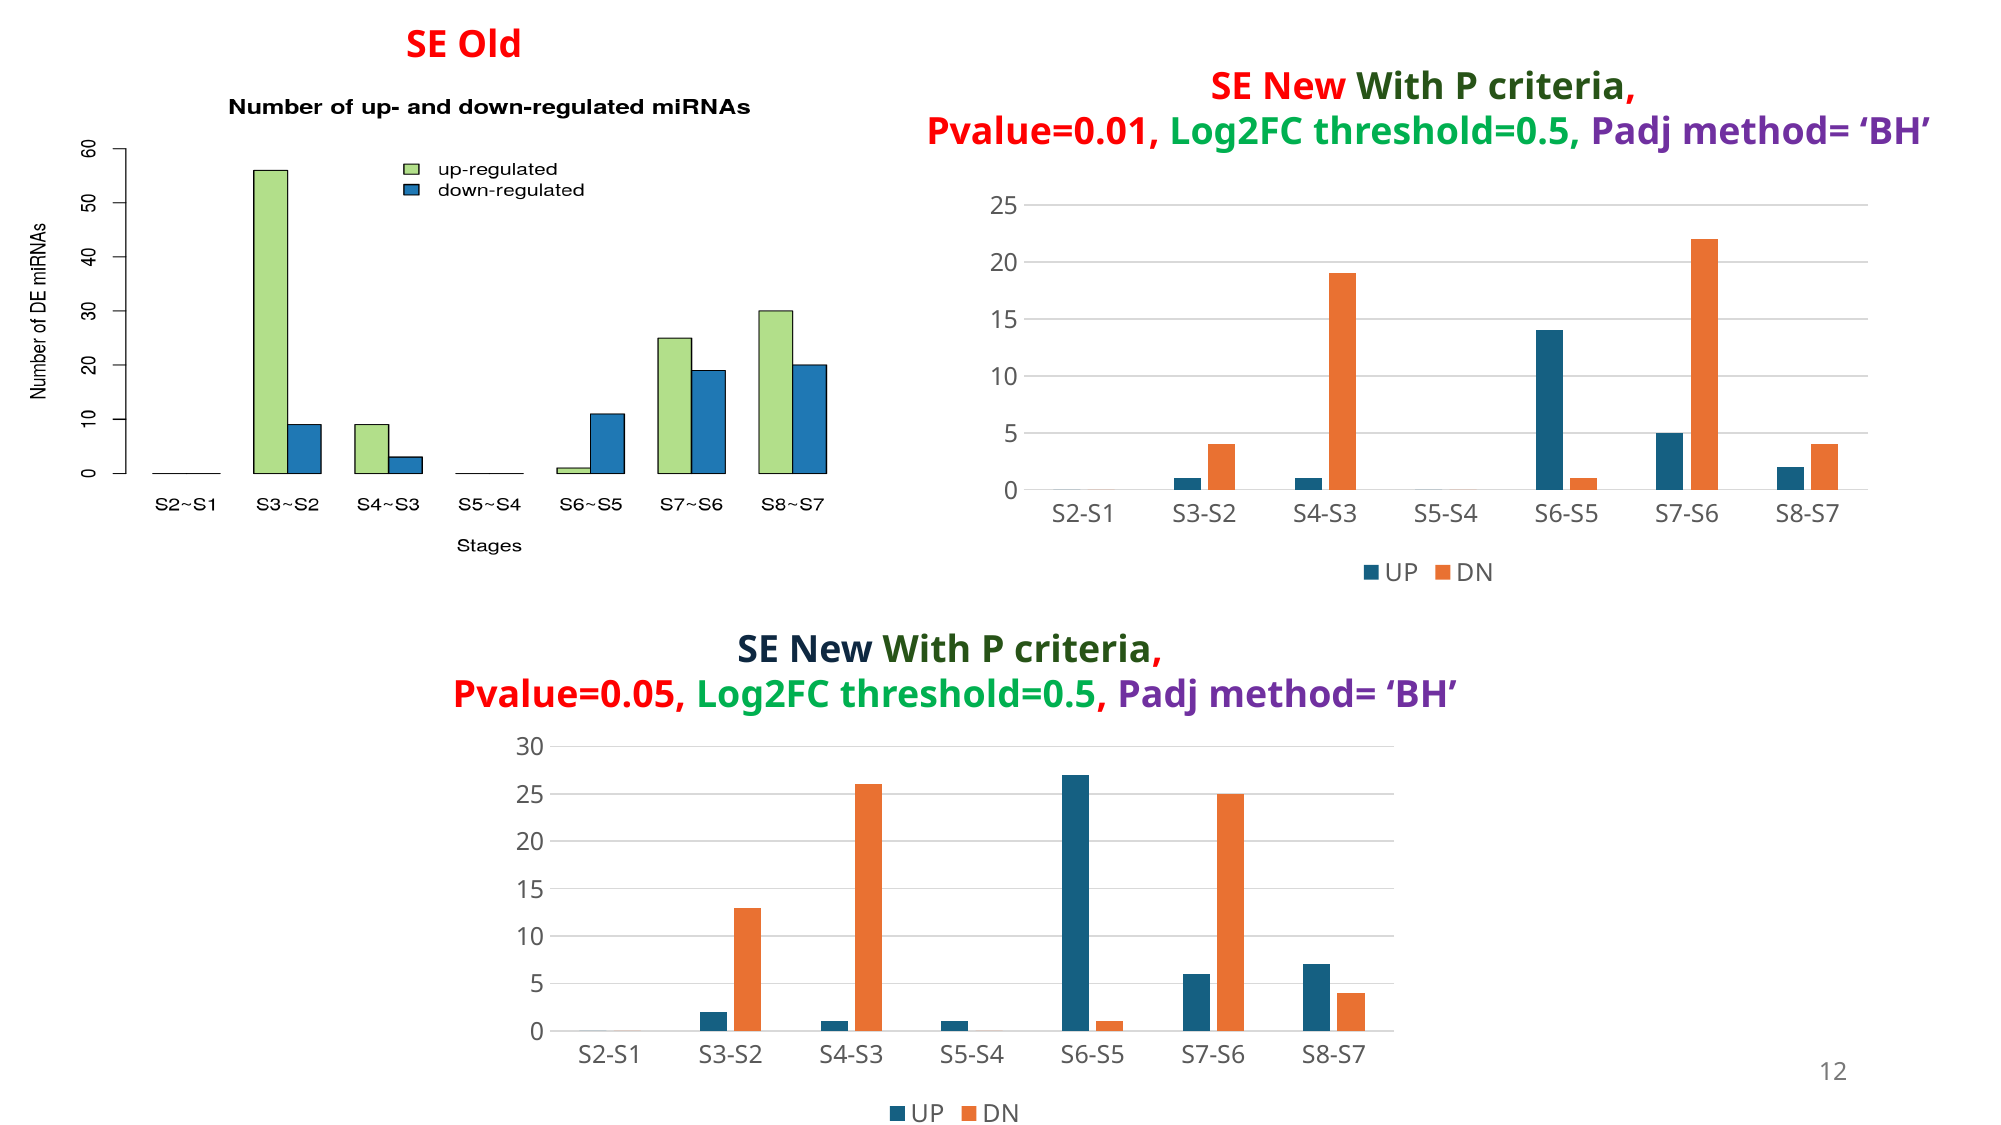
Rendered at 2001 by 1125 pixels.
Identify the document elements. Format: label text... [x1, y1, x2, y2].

text_box SE Old [391, 12, 538, 64]
slide_number 12 [1413, 1042, 1863, 1103]
picture [22, 64, 906, 579]
chart [496, 720, 1413, 1125]
chart [970, 179, 1887, 596]
text_box SE New With P criteria, Pvalue=0.01, Log2FC threshold=0.5, Padj method= ‘BH’ [903, 54, 1954, 204]
text_box SE New With P criteria, Pvalue=0.05, Log2FC threshold=0.5, Padj method= ‘BH’ [430, 617, 1480, 767]
